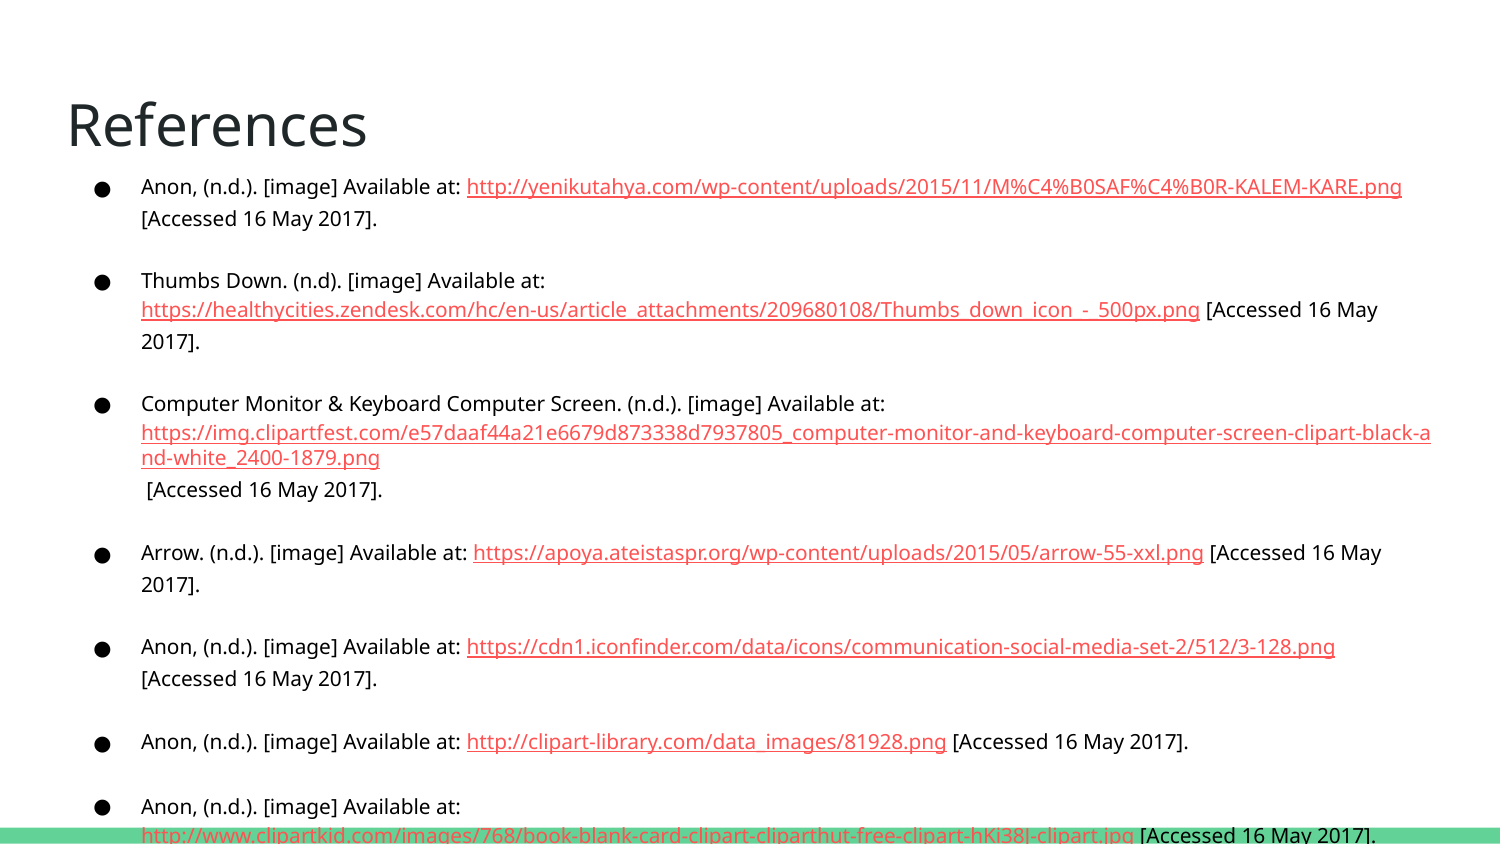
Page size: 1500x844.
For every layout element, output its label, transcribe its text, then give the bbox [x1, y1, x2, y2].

title References [51, 72, 1449, 154]
list Anon, (n.d.). [image] Available at: http://yenikutahya.com/wp-content/uploads/2015/11/M%C4%B0SAF%C4%B0R-KALEM-KARE.png [Accessed 16 May 2017]. Thumbs Down. (n.d). [image] Available at: https://healthycities.zendesk.com/hc/en-us/article_attachments/209680108/Thumbs_down_icon_-_500px.png [Accessed 16 May 2017]. Computer Monitor & Keyboard Computer Screen. (n.d.). [image] Available at: https://img.clipartfest.com/e57daaf44a21e6679d873338d7937805_computer-monitor-and-keyboard-computer-screen-clipart-black-and-white_2400-1879.png [Accessed 16 May 2017]. Arrow. (n.d.). [image] Available at: https://apoya.ateistaspr.org/wp-content/uploads/2015/05/arrow-55-xxl.png [Accessed 16 May 2017]. Anon, (n.d.). [image] Available at: https://cdn1.iconfinder.com/data/icons/communication-social-media-set-2/512/3-128.png [Accessed 16 May 2017]. Anon, (n.d.). [image] Available at: http://clipart-library.com/data_images/81928.png [Accessed 16 May 2017]. Anon, (n.d.). [image] Available at: http://www.clipartkid.com/images/768/book-blank-card-clipart-cliparthut-free-clipart-hKi38J-clipart.jpg [Accessed 16 May 2017]. Computer Skills. (n.d.). [image] Available at: https://www.passged.com/files/icons/computer-skill.png [Accessed 16 May 2017]. Teacher. (2017). [image] Available at: https://cdn.pixabay.com/photo/2016/03/31/15/18/teacher-1293148_1280.png [Accessed 16 May 2017]. Eye Ball. (n.d.). [image] Available at: http://cliparting.com/wp-content/uploads/2016/06/Eyeball-eye-clip-art-clipart-cliparts-for-you-image.png [Accessed 16 May 2017]. Scan Port. (n.d.). [image] Available at: http://www.iconshock.com/img_jpg/STROKE/security/jpg/128/scan_port_icon.jpg [Accessed 9 May 2017] Risk Analysis. (2017). [image] Available at: http://www.ies-resilience.co.uk/images/tab_images/grid.png [Accessed 9 May 2017]. Anon, (n.d.). [image] Available at: http://www.clker.com/cliparts/O/7/n/r/k/w/hotel-icon-has-internet-in-room-hi.png [Accessed 16 May 2017]. Anon, (n.d.). [image] Available at: https://d30y9cdsu7xlg0.cloudfront.net/png/18877-200.png [Accessed 9 May 2017]. Anon, (n.d.). [image] Available at: https://d30y9cdsu7xlg0.cloudfront.net/png/154534-200.png [Accessed 9 May 2017]. [51, 154, 1449, 817]
